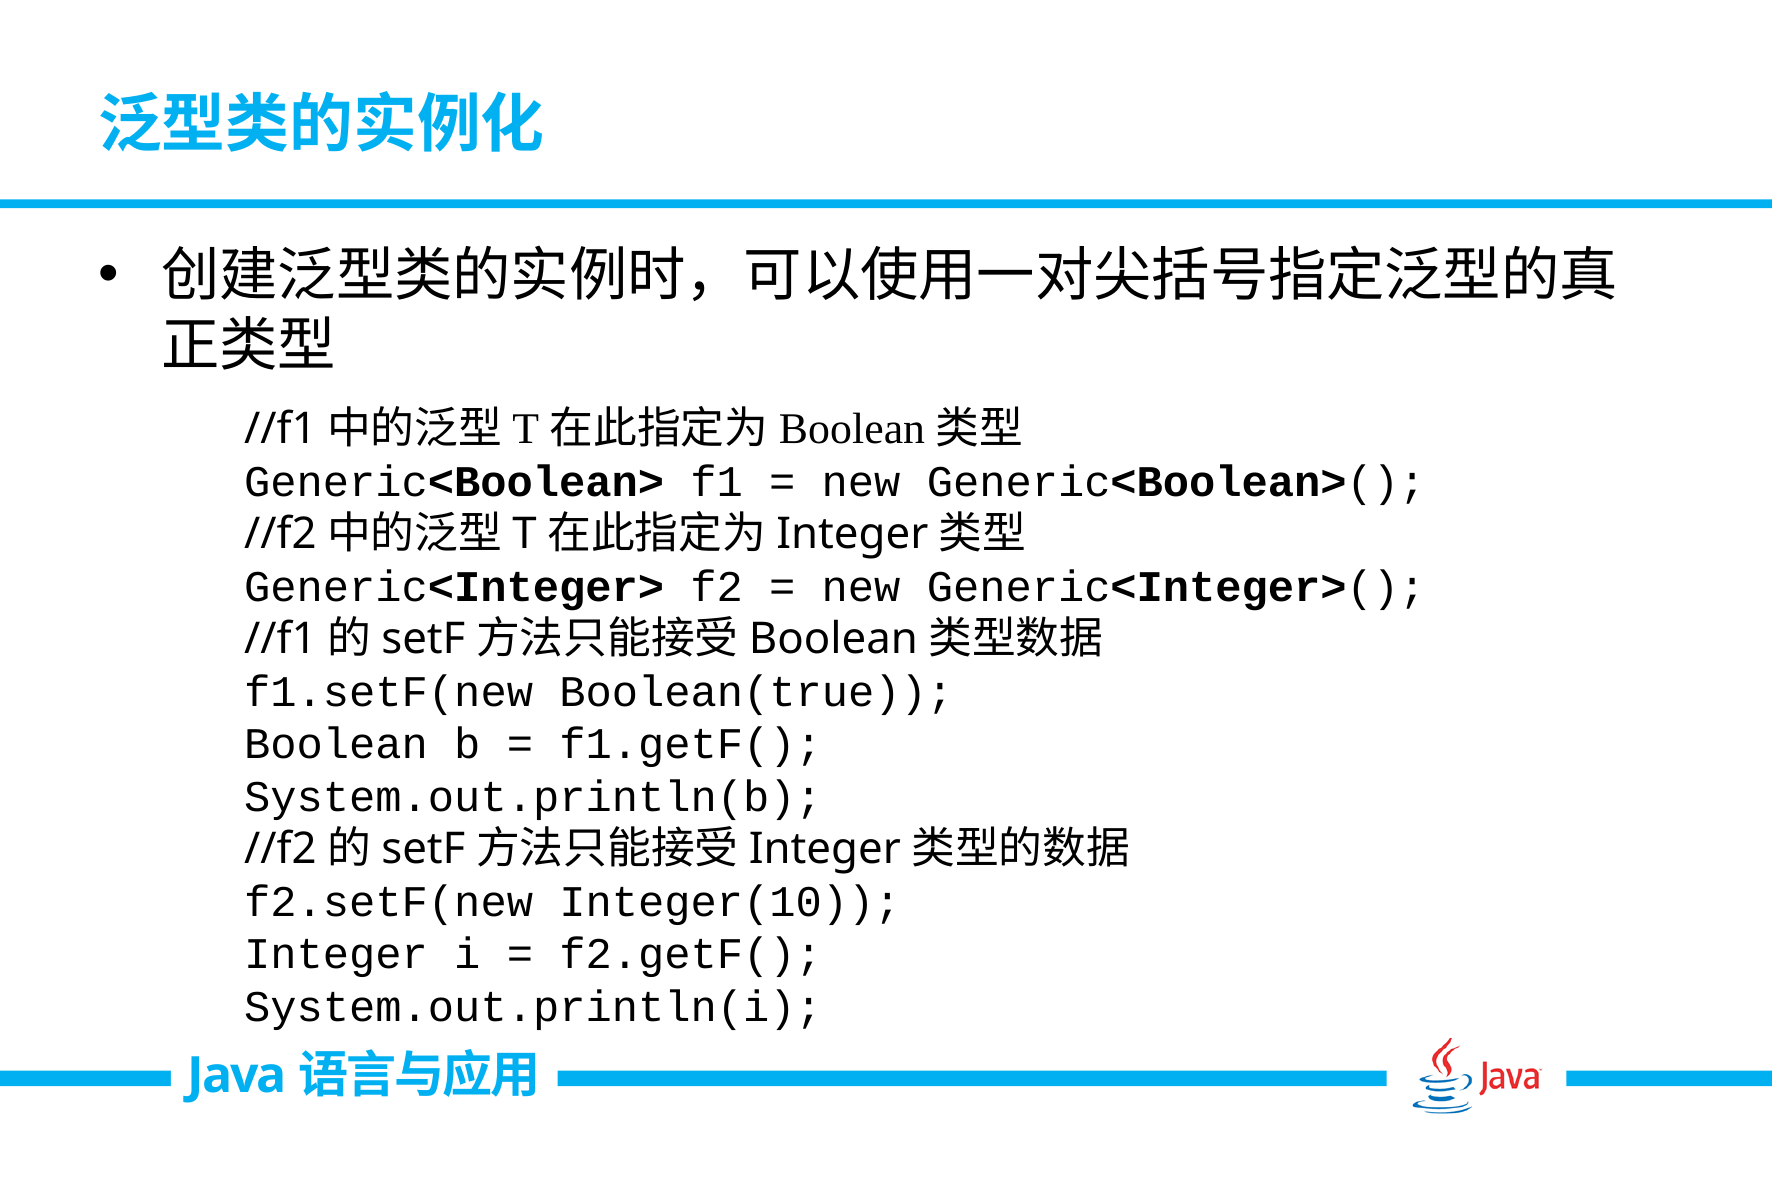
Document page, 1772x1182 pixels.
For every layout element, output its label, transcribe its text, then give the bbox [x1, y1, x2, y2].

title 泛型类的实例化 [80, 73, 1677, 168]
list 创建泛型类的实例时，可以使用一对尖括号指定泛型的真正类型 [80, 228, 1677, 1009]
text_box //f1中的泛型T在此指定为Boolean类型 Generic<Boolean> f1 = new Generic<Boolean>(); //f2中的泛型T在此指定为Integer类型 Generic<Integer> f2 = new Generic<Integer>(); //f1的setF方法只能接受Boolean类型数据 f1.setF(new Boolean(true)); Boolean b = f1.getF(); System.out.println(b); //f2的setF方法只能接受Integer类型的数据 f2.setF(new Integer(10)); Integer i = f2.getF(); System.out.println(i); [228, 1009, 1515, 1038]
picture [1386, 1019, 1567, 1117]
